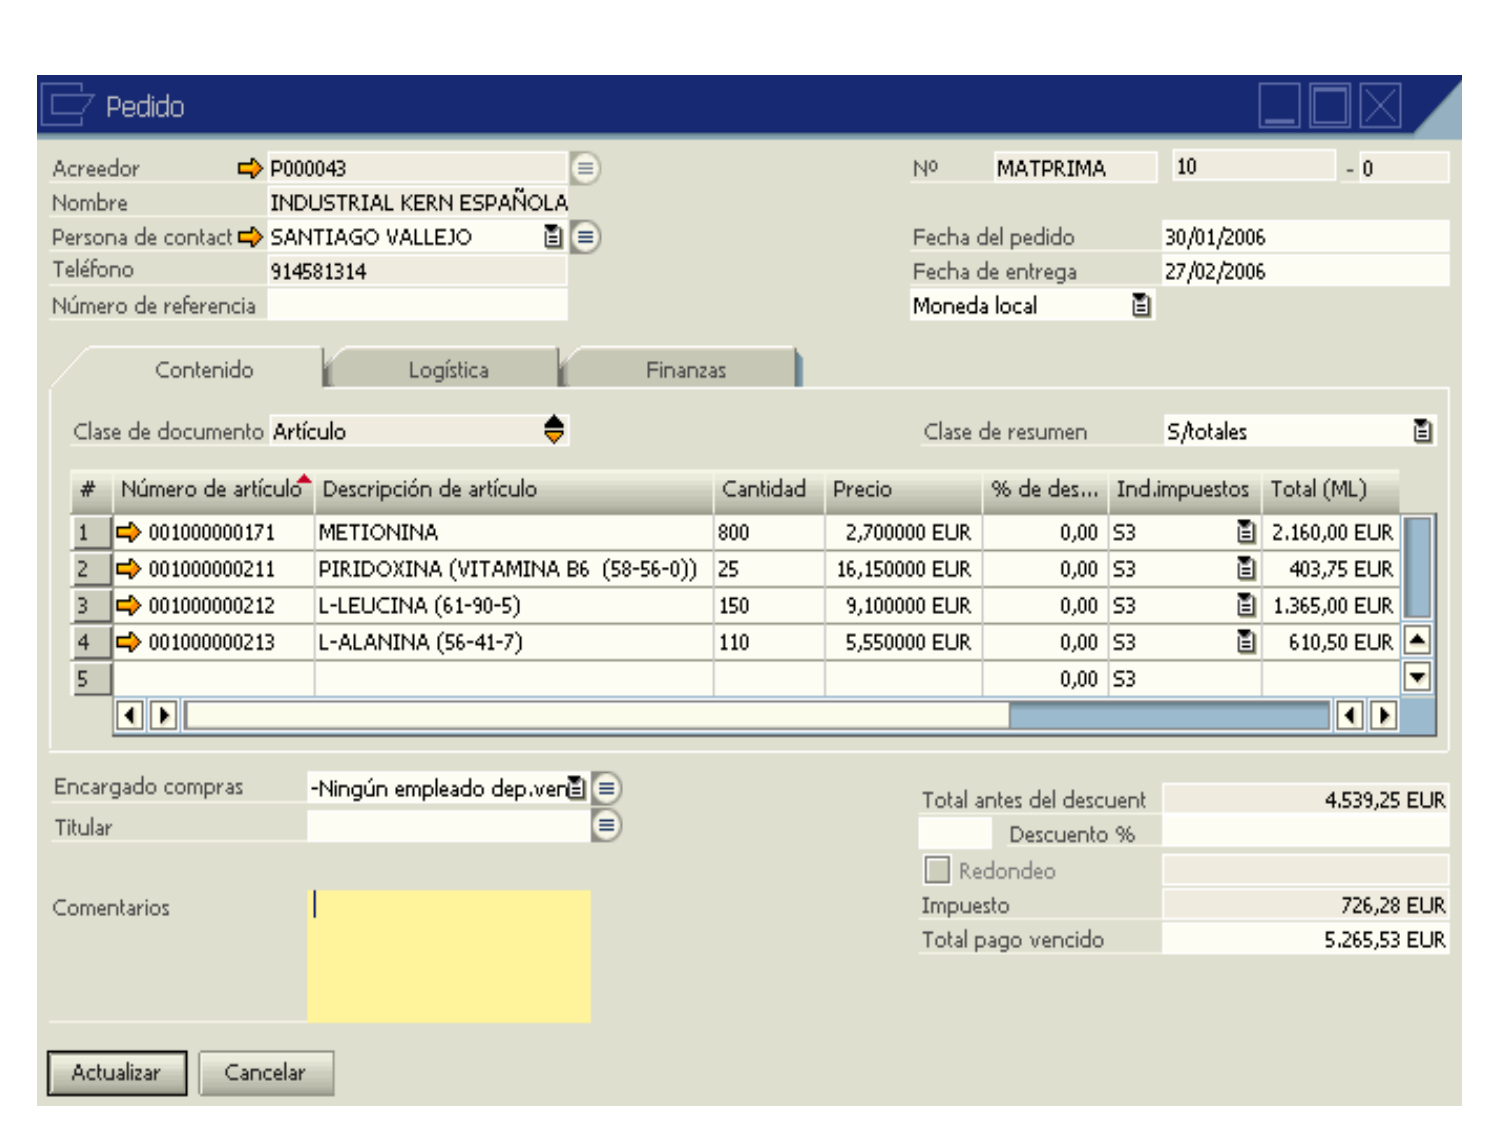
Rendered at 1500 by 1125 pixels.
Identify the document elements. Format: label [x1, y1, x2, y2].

picture [37, 75, 1462, 1106]
